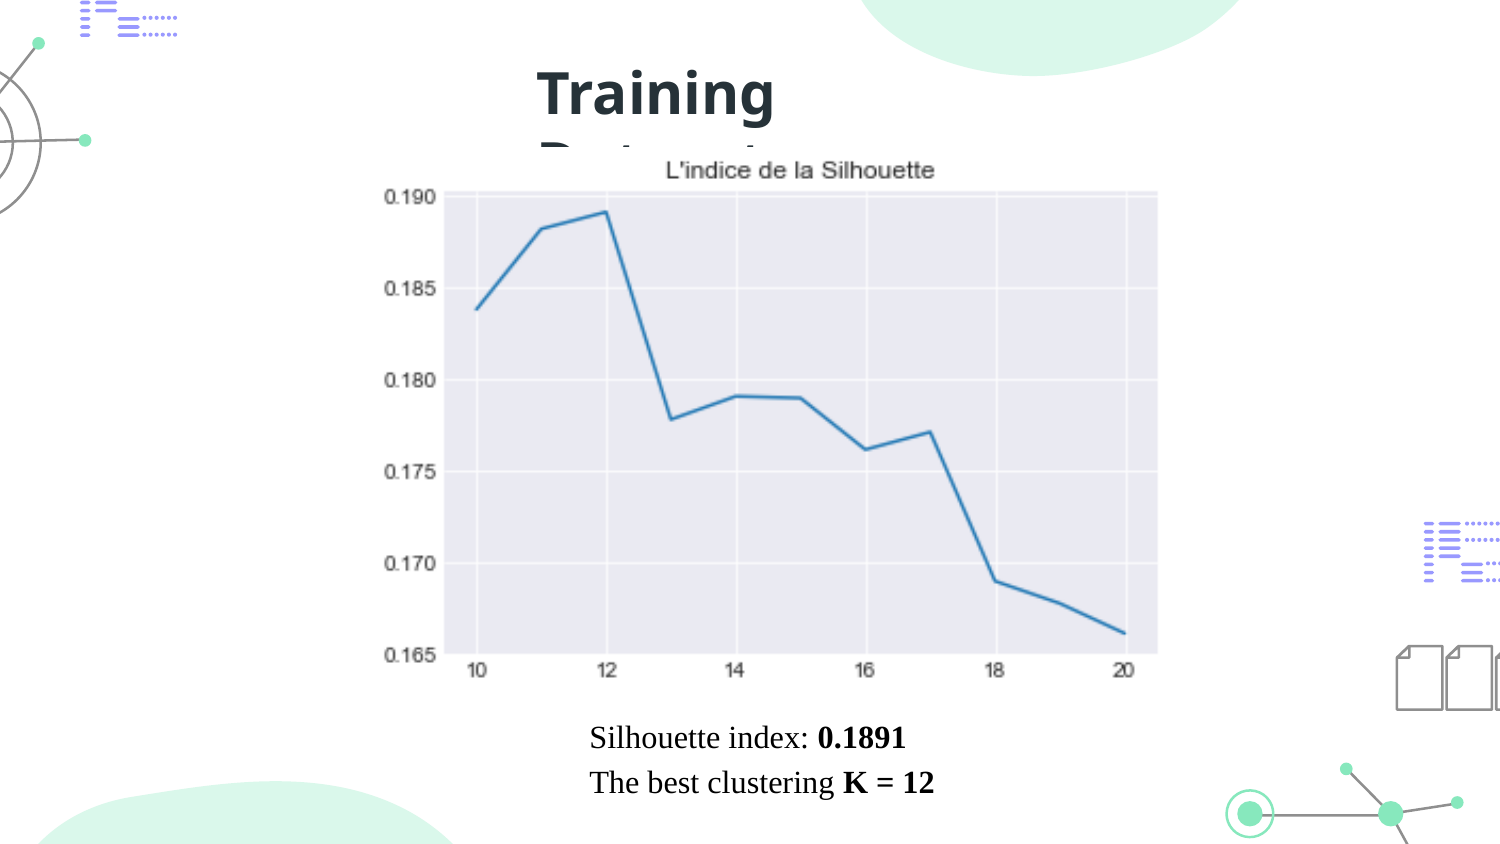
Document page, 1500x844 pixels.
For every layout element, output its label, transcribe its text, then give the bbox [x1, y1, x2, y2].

text_box Silhouette index: 0.1891 The best clustering K = 12 [574, 705, 965, 810]
title Training Dataset [521, 41, 979, 136]
picture [368, 147, 1171, 697]
